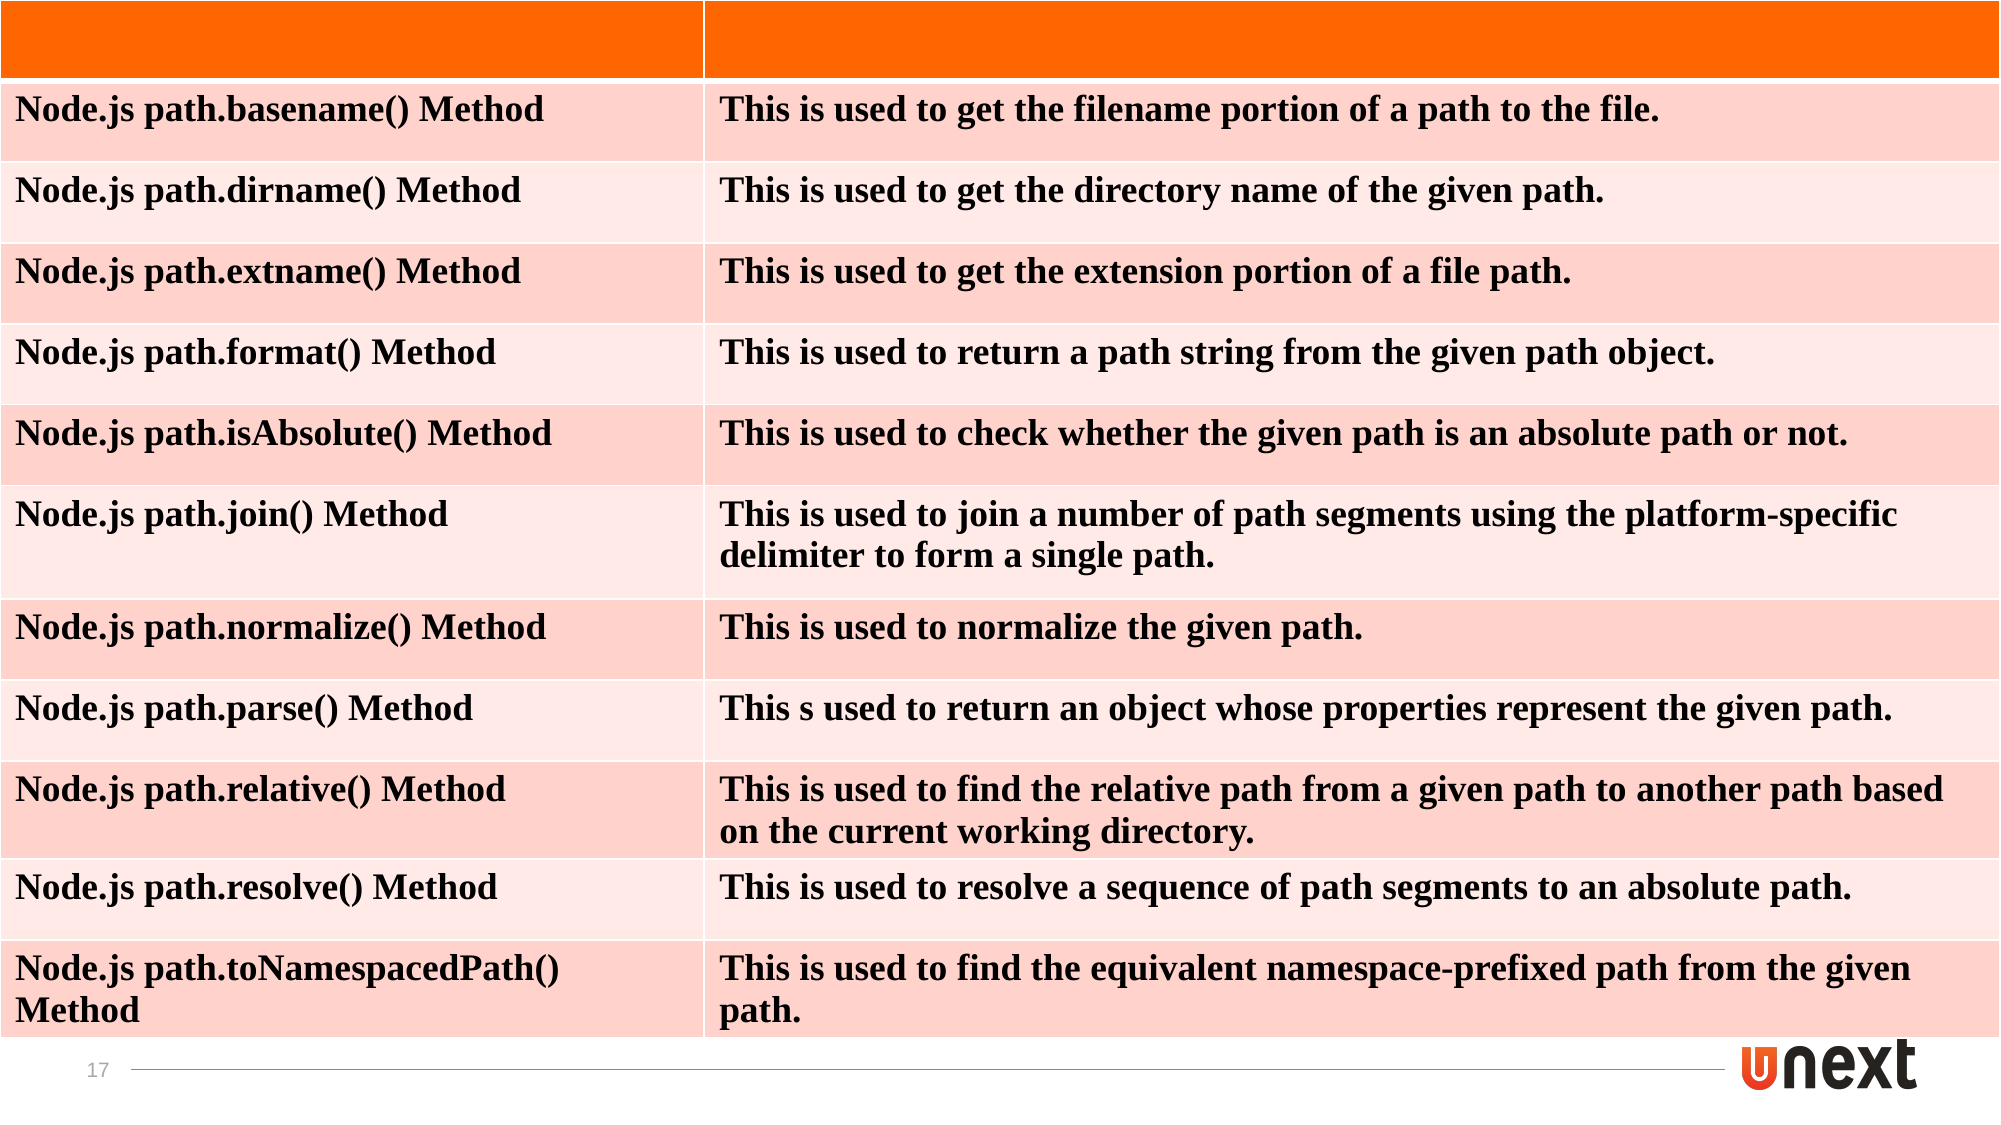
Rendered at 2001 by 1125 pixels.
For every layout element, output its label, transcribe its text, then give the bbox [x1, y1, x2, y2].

table_cell Node.js path.relative() Method [1, 762, 703, 858]
table_cell Node.js path.isAbsolute() Method [1, 405, 703, 485]
table_cell Node.js path.dirname() Method [1, 163, 703, 242]
table_cell This is used to resolve a sequence of path segments to an absolute path. [705, 860, 1999, 939]
table_cell Node.js path.basename() Method [1, 84, 703, 161]
table_cell Node.js path.parse() Method [1, 681, 703, 760]
table_cell This is used to get the filename portion of a path to the file. [705, 84, 1999, 161]
table_cell This is used to check whether the given path is an absolute path or not. [705, 405, 1999, 485]
table_header [1, 1, 703, 78]
table_cell This is used to join a number of path segments using the platform-specific delimiter to form a single path. [705, 486, 1999, 598]
picture [1742, 1039, 1917, 1090]
table_cell This is used to return a path string from the given path object. [705, 325, 1999, 404]
table_cell Node.js path.join() Method [1, 486, 703, 598]
table_cell This is used to get the directory name of the given path. [705, 163, 1999, 242]
table_cell Node.js path.toNamespacedPath() Method [1, 941, 703, 1037]
slide_number 17 [48, 1047, 110, 1091]
table_cell This is used to find the equivalent namespace-prefixed path from the given path. [705, 941, 1999, 1037]
table_cell Node.js path.resolve() Method [1, 860, 703, 939]
table_cell Node.js path.extname() Method [1, 244, 703, 323]
table_cell Node.js path.format() Method [1, 325, 703, 404]
table_cell This is used to normalize the given path. [705, 600, 1999, 679]
table_cell Node.js path.normalize() Method [1, 600, 703, 679]
table_cell This s used to return an object whose properties represent the given path. [705, 681, 1999, 760]
table_header [705, 1, 1999, 78]
table_cell This is used to find the relative path from a given path to another path based on the current working directory. [705, 762, 1999, 858]
table_cell This is used to get the extension portion of a file path. [705, 244, 1999, 323]
